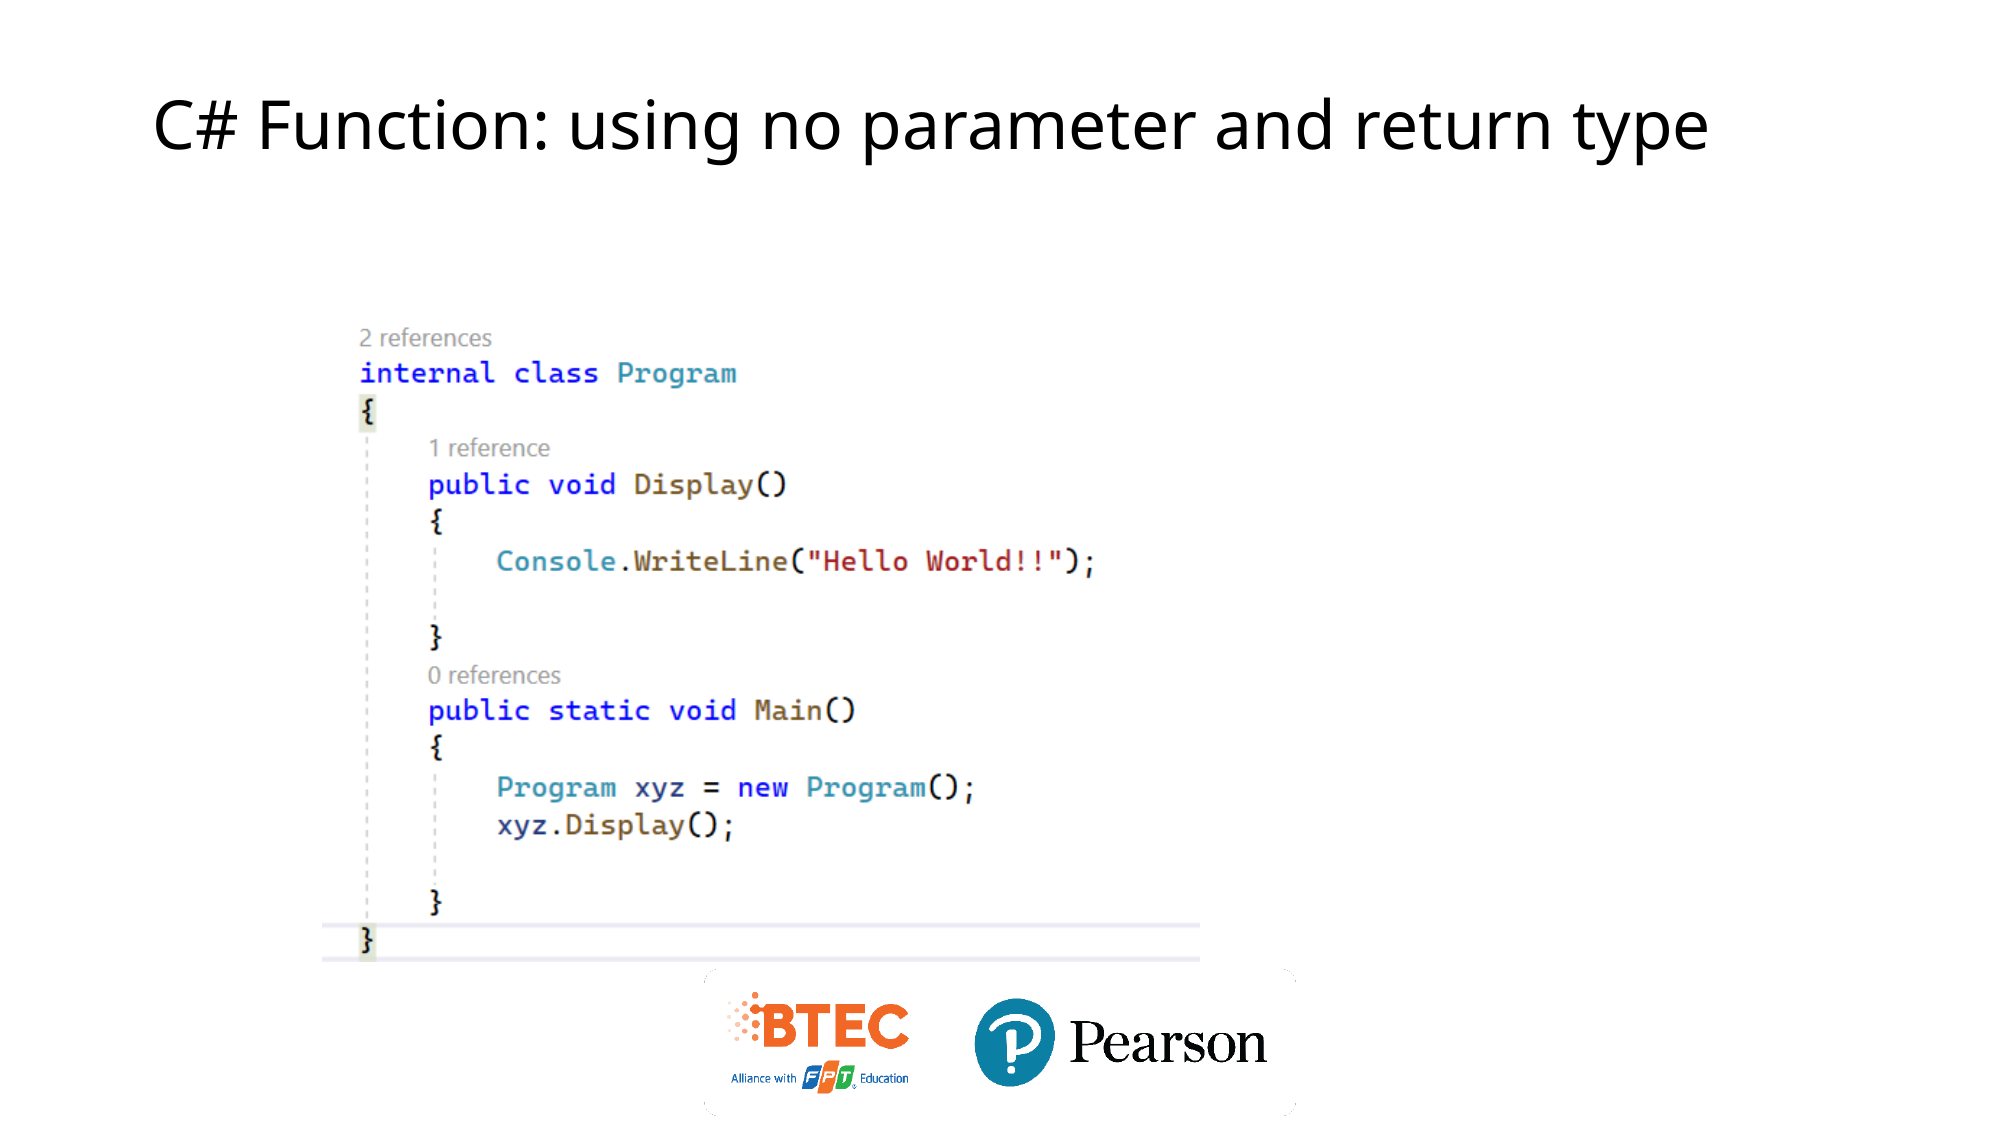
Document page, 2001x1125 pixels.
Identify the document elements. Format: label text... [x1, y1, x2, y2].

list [322, 306, 1200, 962]
title C# Function: using no parameter and return type [137, 59, 1863, 278]
picture [691, 956, 1309, 1125]
